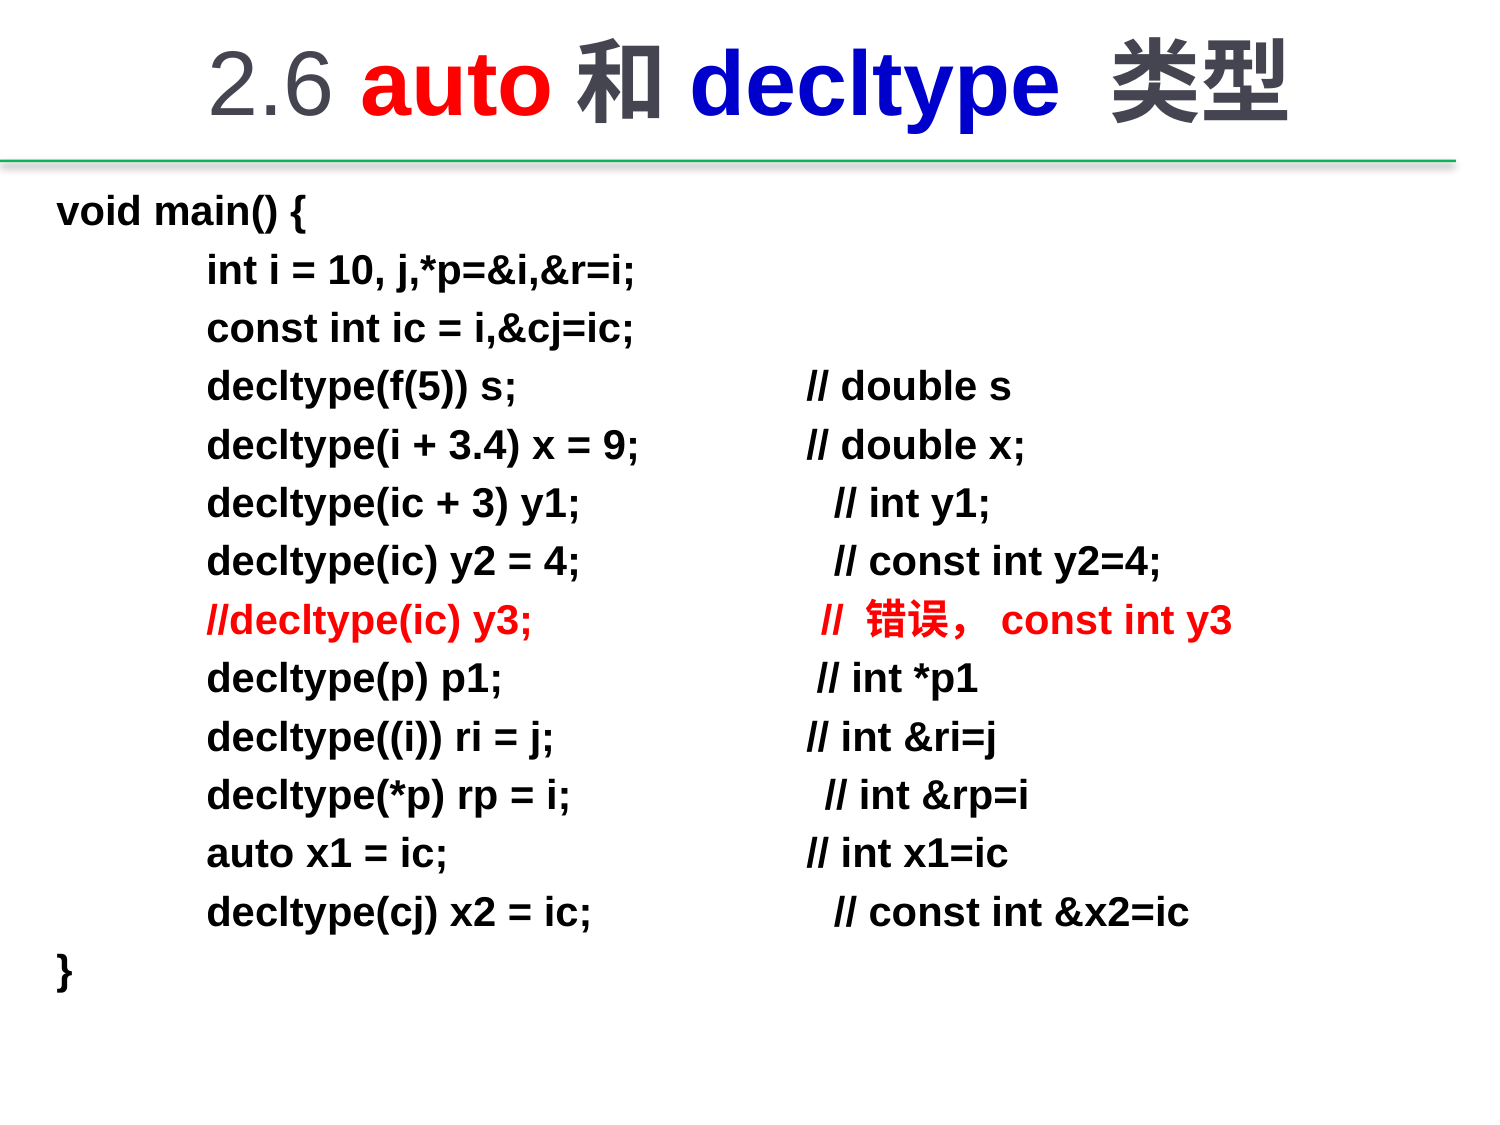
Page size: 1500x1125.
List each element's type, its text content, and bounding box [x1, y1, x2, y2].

list void main() { int i = 10, j,*p=&i,&r=i; const int ic = i,&cj=ic; decltype(f(5)) s; // double s decltype(i + 3.4) x = 9; // double x; decltype(ic + 3) y1; // int y1; decltype(ic) y2 = 4; // const int y2=4; //decltype(ic) y3; // 错误，const int y3 decltype(p) p1; // int *p1 decltype((i)) ri = j; // int &ri=j decltype(*p) rp = i; // int &rp=i auto x1 = ic; // int x1=ic decltype(cj) x2 = ic; // const int &x2=ic } [41, 176, 1456, 1025]
title 2.6 auto和decltype 类型 [75, 12, 1425, 146]
